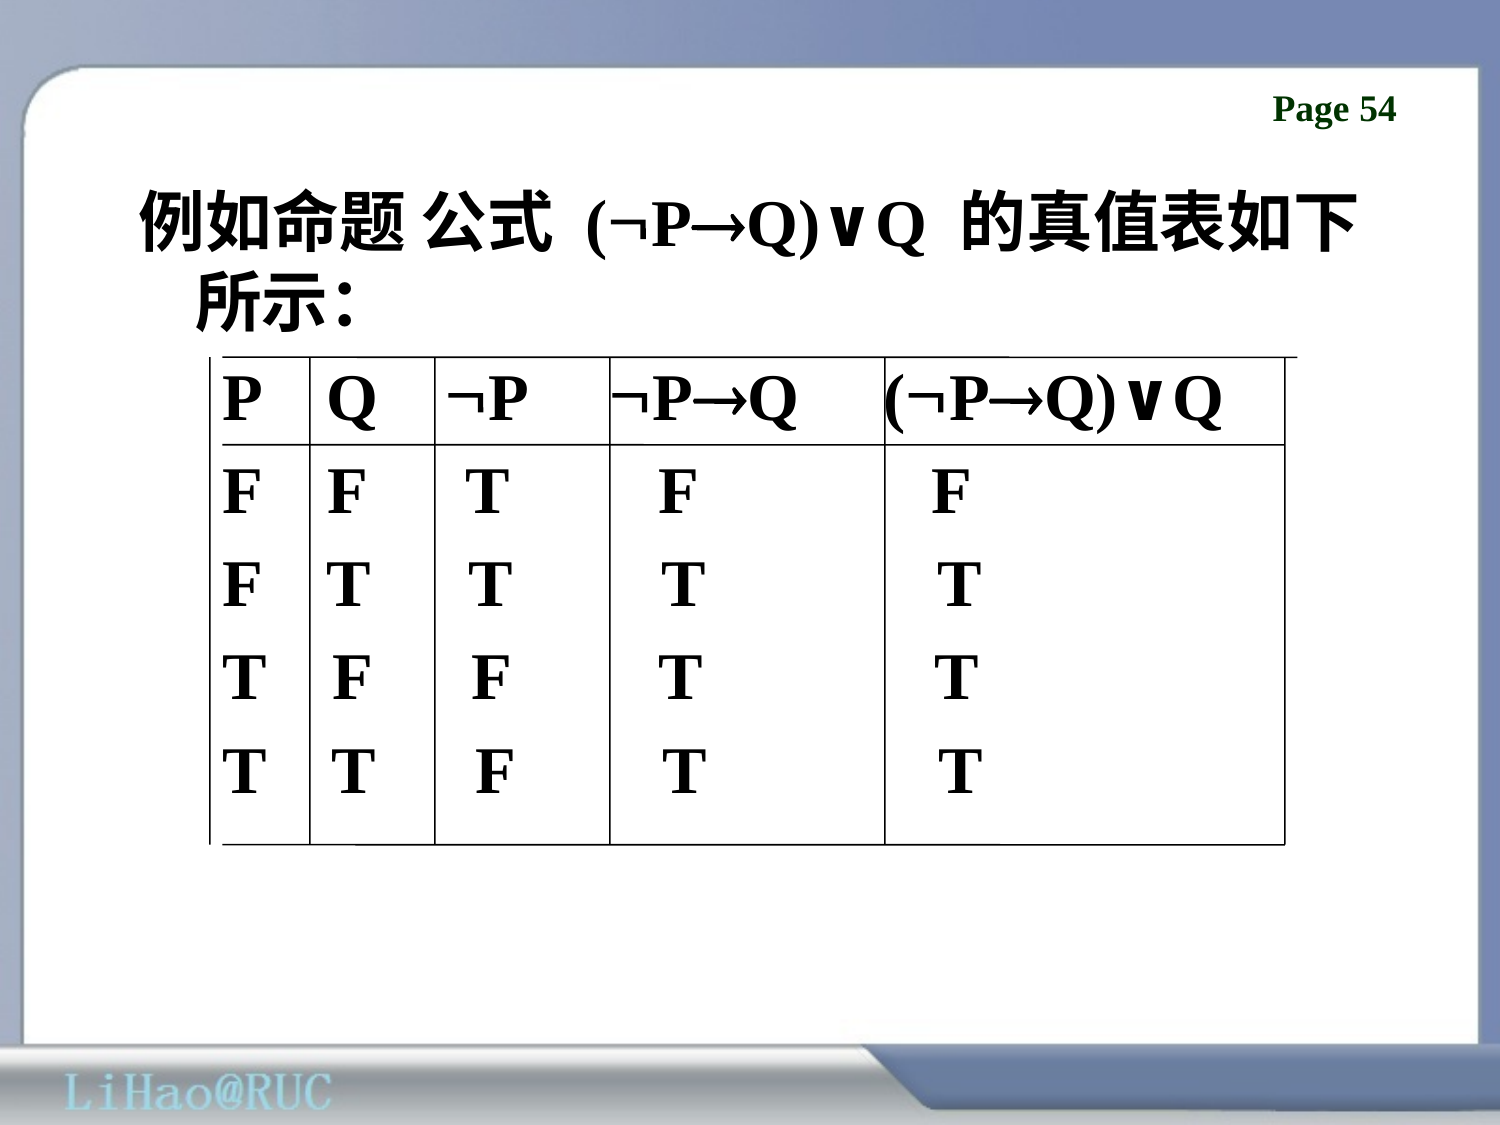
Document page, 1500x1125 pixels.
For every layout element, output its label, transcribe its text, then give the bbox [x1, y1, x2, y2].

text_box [209, 357, 1298, 845]
picture [0, 0, 1500, 1125]
list 例如命题 公式 (PQ)∨Q 的真值表如下所示： P Q P PQ (PQ)∨Q F F T F F F T T T T T F F T T T T F T T [123, 172, 1399, 953]
